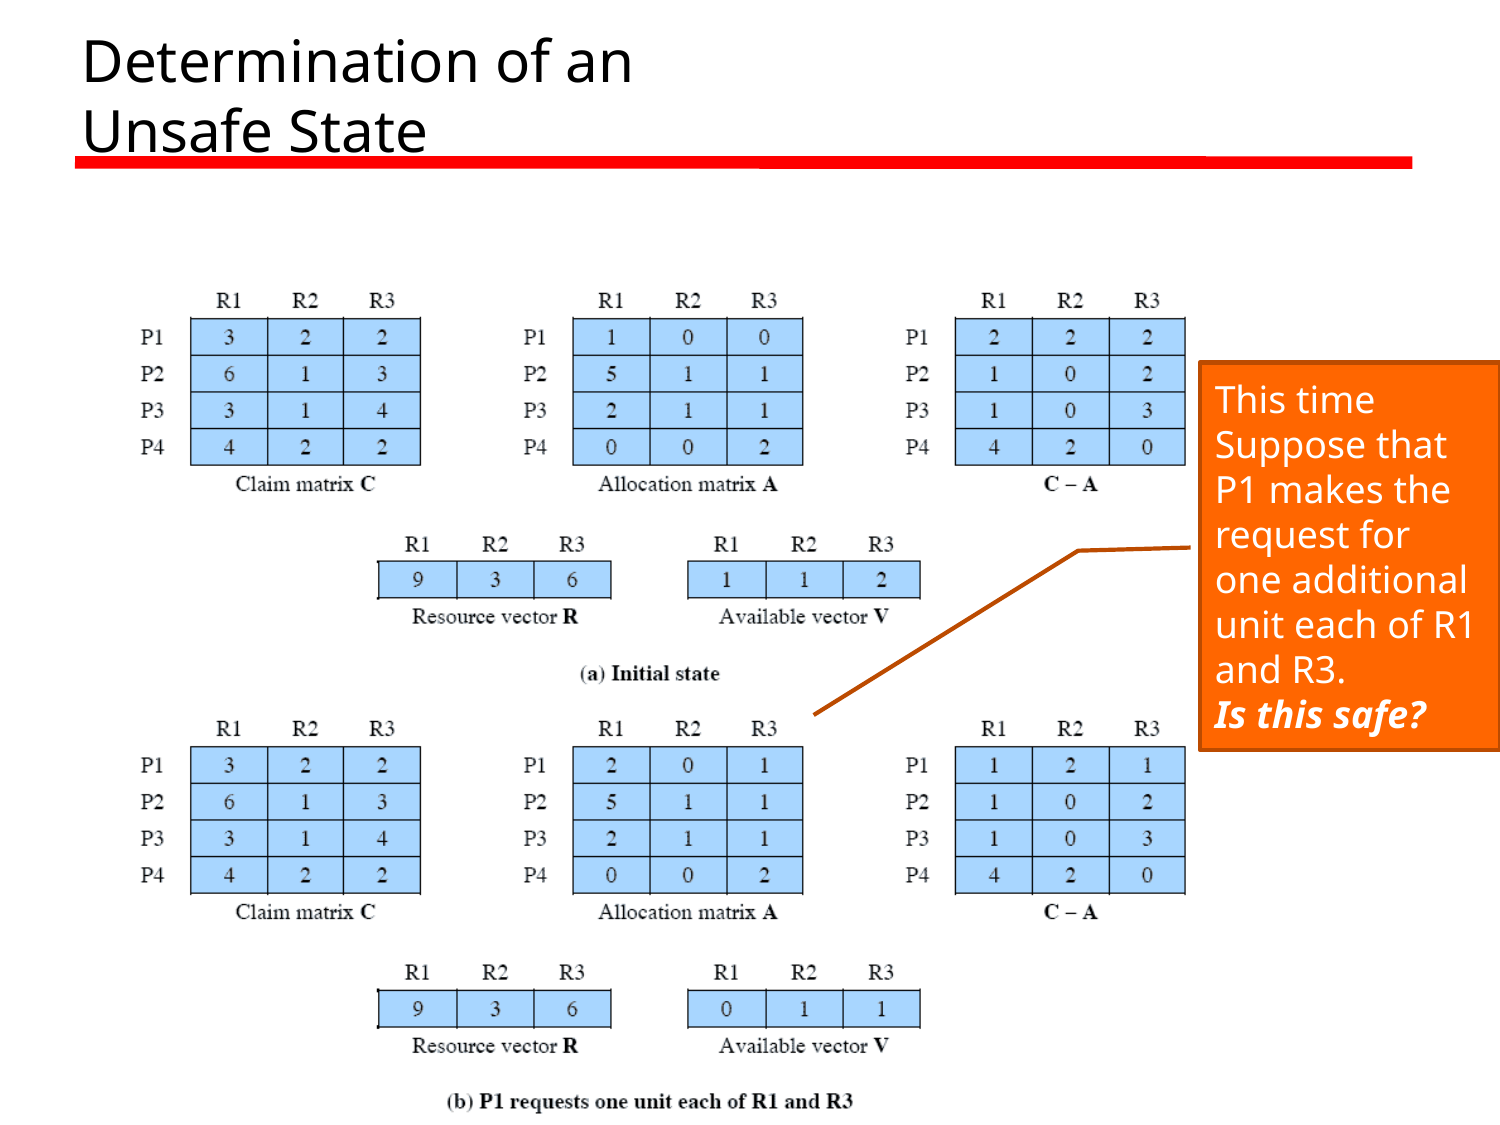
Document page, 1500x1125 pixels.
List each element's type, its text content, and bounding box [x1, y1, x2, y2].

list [112, 274, 1231, 1125]
text_box This time Suppose that P1 makes the request for one additional unit each of R1 and R3. Is this safe? [1234, 360, 1500, 752]
title Determination of an Unsafe State [66, 24, 1413, 163]
